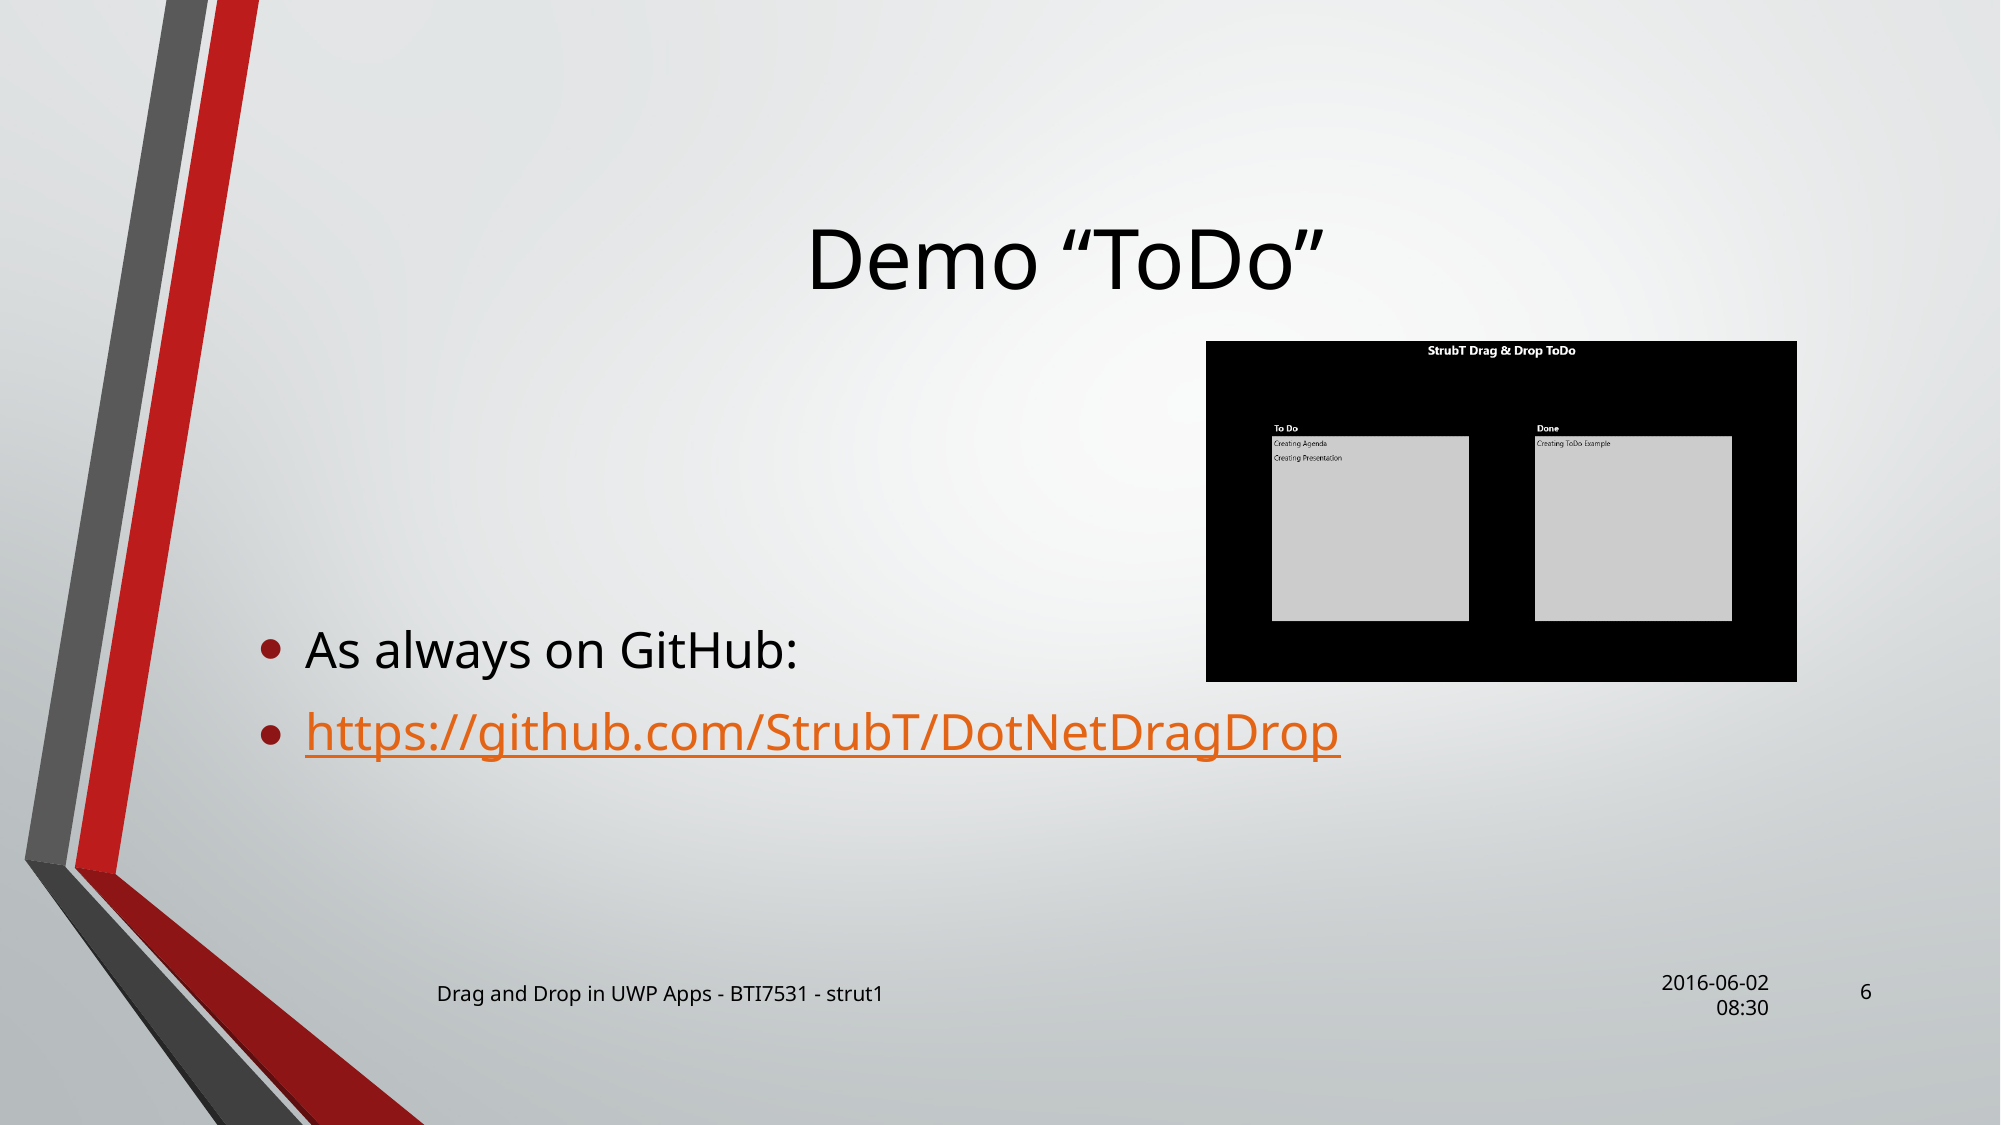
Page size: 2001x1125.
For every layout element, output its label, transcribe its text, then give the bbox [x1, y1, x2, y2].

picture [1205, 341, 1797, 682]
footer Drag and Drop in UWP Apps - BTI7531 - strut1 [421, 965, 1584, 1025]
list As always on GitHub: https://github.com/StrubT/DotNetDragDrop [243, 437, 1887, 950]
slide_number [1596, 965, 1784, 1025]
slide_number 6 [1796, 962, 1887, 1023]
title Demo “ToDo” [243, 112, 1887, 400]
